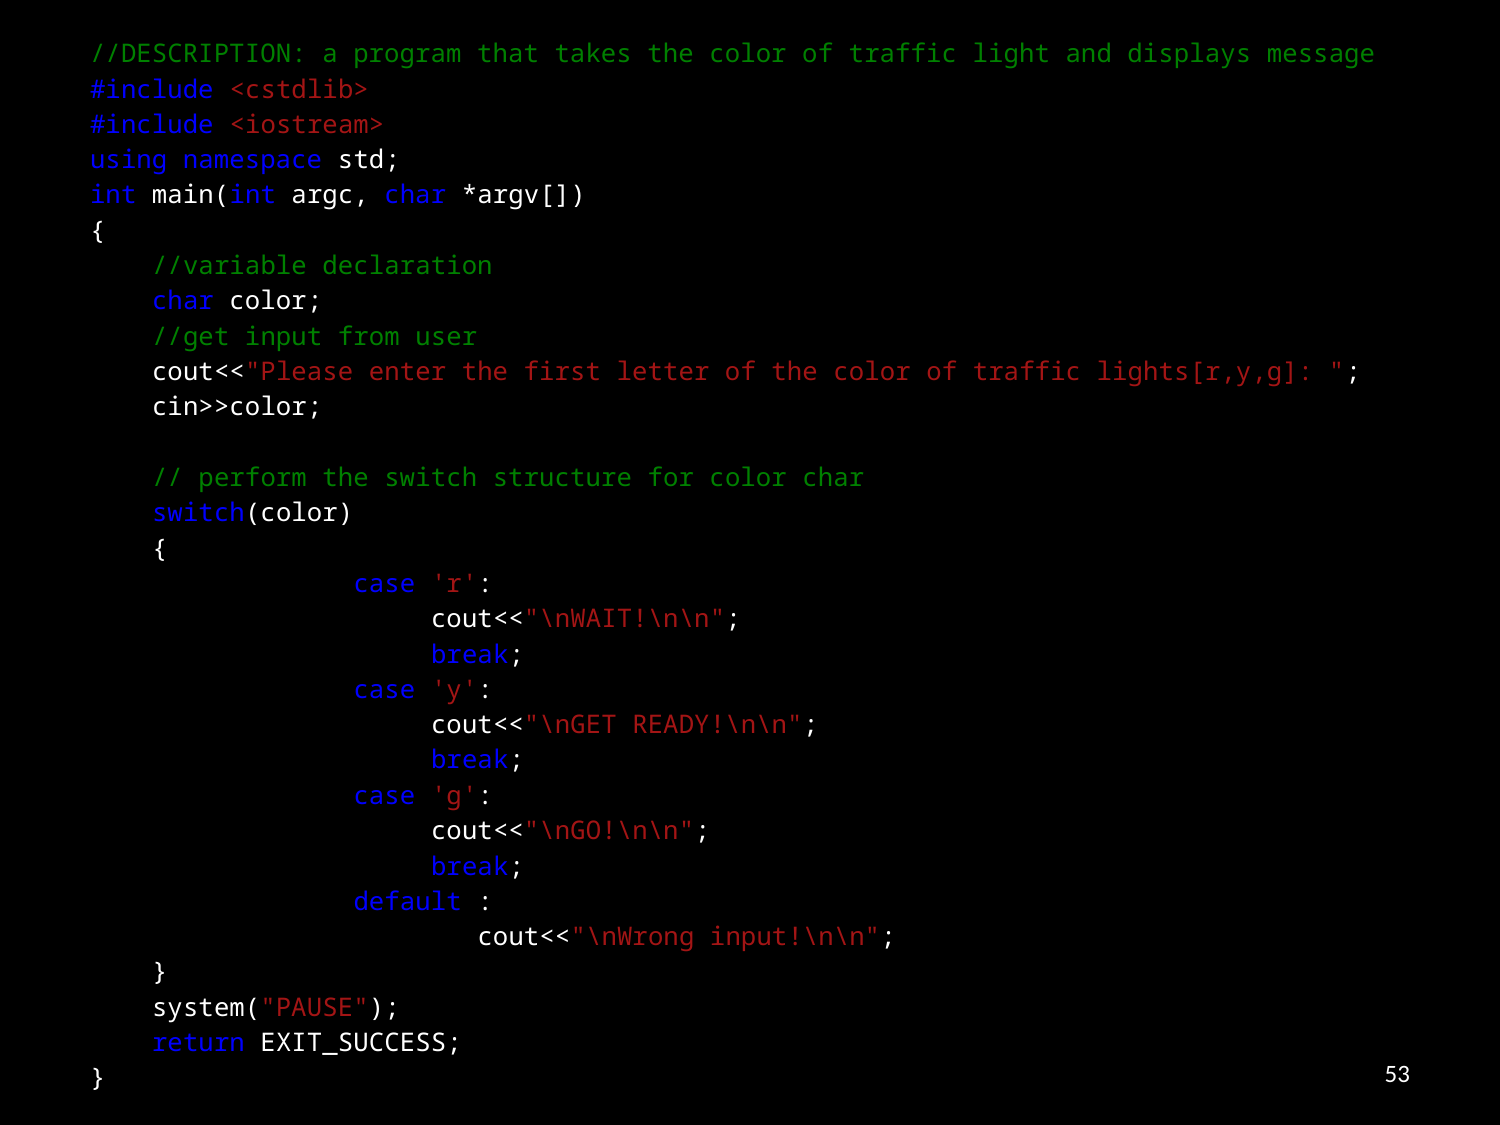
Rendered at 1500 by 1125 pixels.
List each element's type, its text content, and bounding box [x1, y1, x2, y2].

list //DESCRIPTION: a program that takes the color of traffic light and displays message #include <cstdlib> #include <iostream> using namespace std; int main(int argc, char *argv[]) { //variable declaration char color; //get input from user cout<<"Please enter the first letter of the color of traffic lights[r,y,g]: "; cin>>color; // perform the switch structure for color char switch(color) { case 'r': cout<<"\nWAIT!\n\n"; break; case 'y': cout<<"\nGET READY!\n\n"; break; case 'g': cout<<"\nGO!\n\n"; break; default : cout<<"\nWrong input!\n\n"; } system("PAUSE"); return EXIT_SUCCESS; } [75, 24, 1425, 1100]
slide_number 53 [1074, 1042, 1425, 1103]
